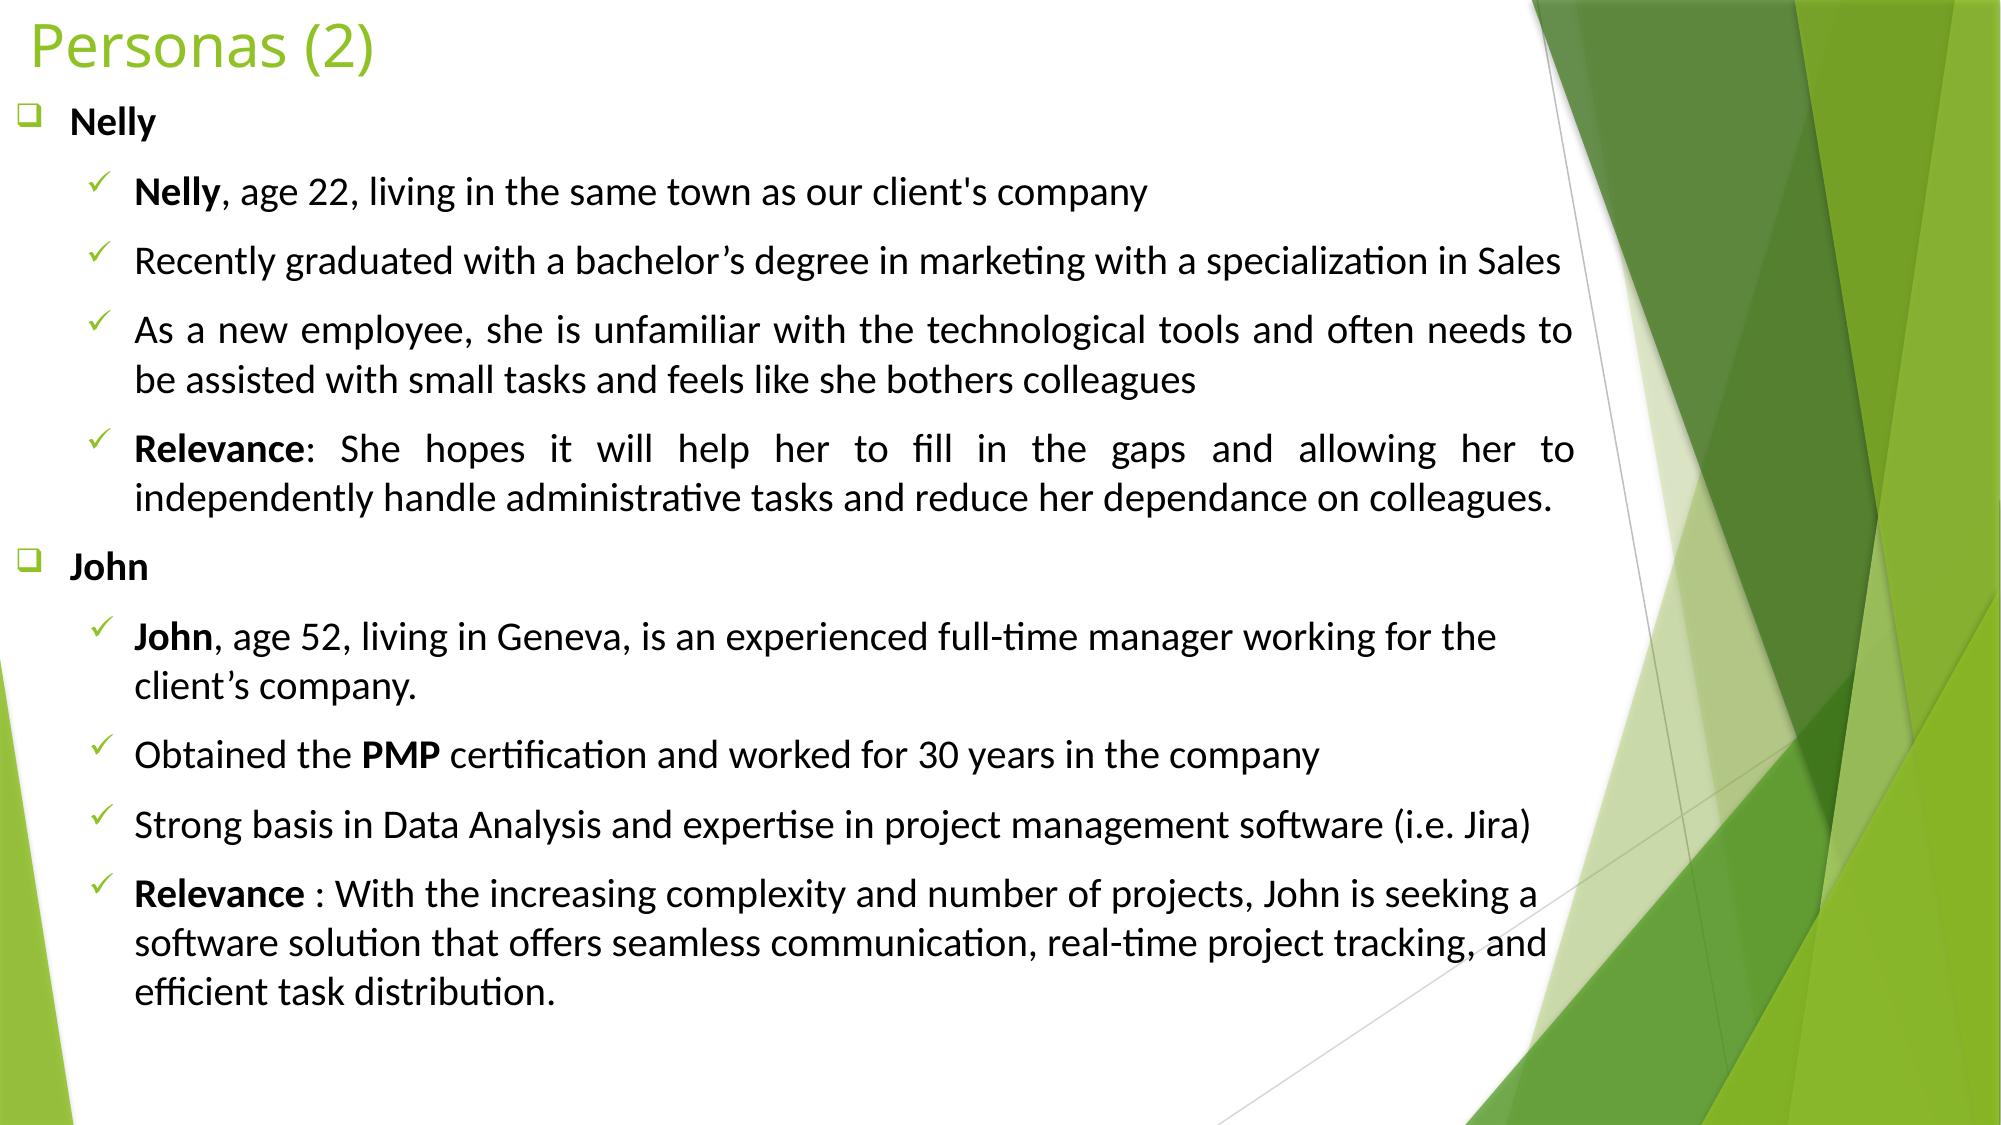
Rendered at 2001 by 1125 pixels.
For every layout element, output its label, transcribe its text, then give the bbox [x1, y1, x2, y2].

list Nelly Nelly, age 22, living in the same town as our client's company Recently graduated with a bachelor’s degree in marketing with a specialization in Sales As a new employee, she is unfamiliar with the technological tools and often needs to be assisted with small tasks and feels like she bothers colleagues Relevance: She hopes it will help her to fill in the gaps and allowing her to independently handle administrative tasks and reduce her dependance on colleagues. John John, age 52, living in Geneva, is an experienced full-time manager working for the client’s company. Obtained the PMP certification and worked for 30 years in the company Strong basis in Data Analysis and expertise in project management software (i.e. Jira) Relevance : With the increasing complexity and number of projects, John is seeking a software solution that offers seamless communication, real-time project tracking, and efficient task distribution. [0, 87, 1591, 1119]
title Personas (2) [14, 0, 1522, 87]
